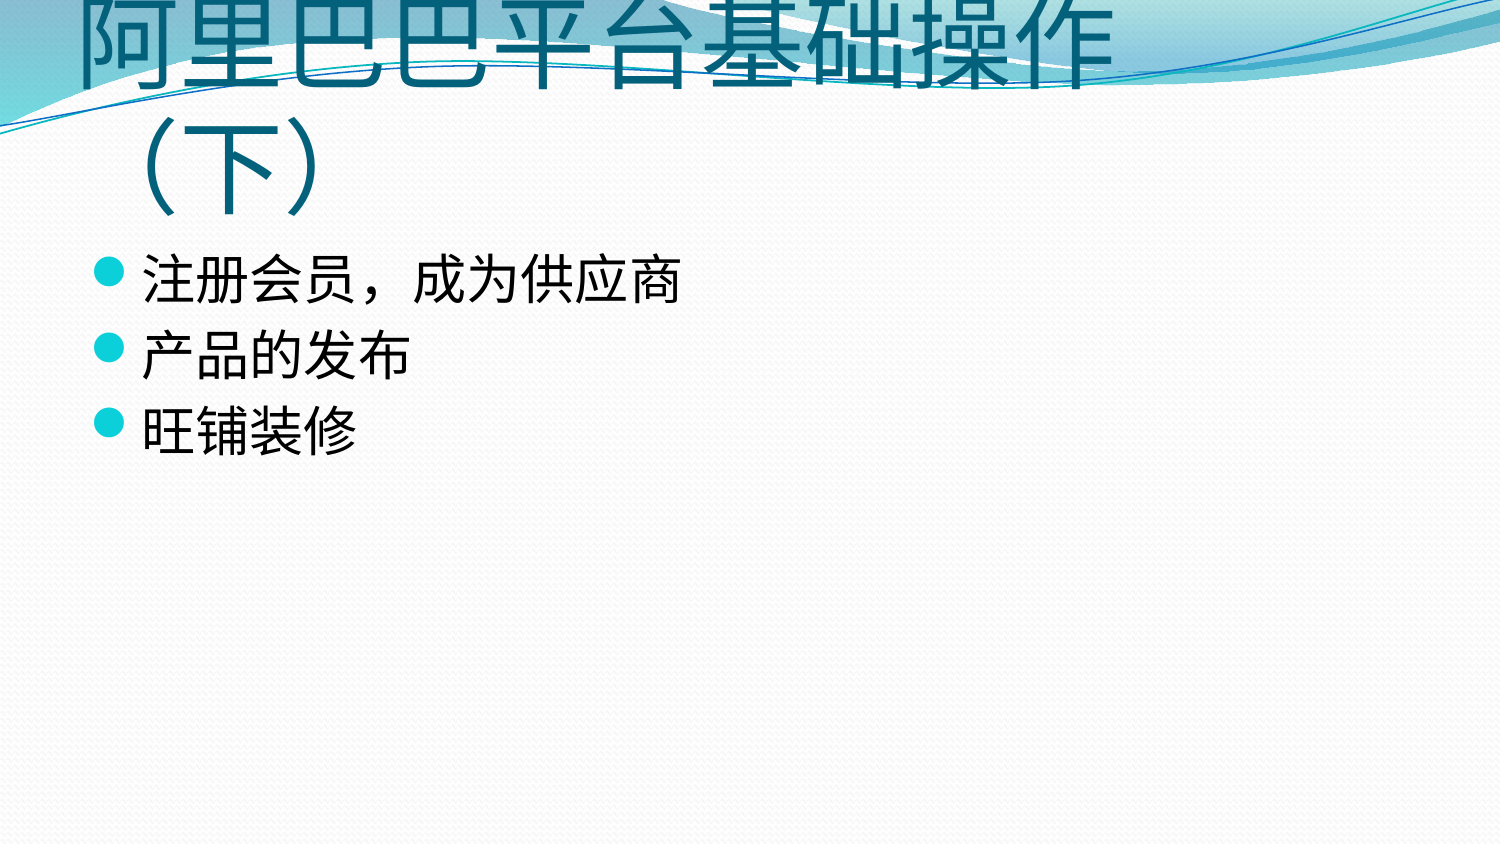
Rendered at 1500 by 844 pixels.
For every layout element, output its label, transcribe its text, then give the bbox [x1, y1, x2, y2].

title 阿里巴巴平台基础操作（下） [75, 86, 1425, 228]
list 注册会员，成为供应商 产品的发布 旺铺装修 [75, 238, 1425, 779]
